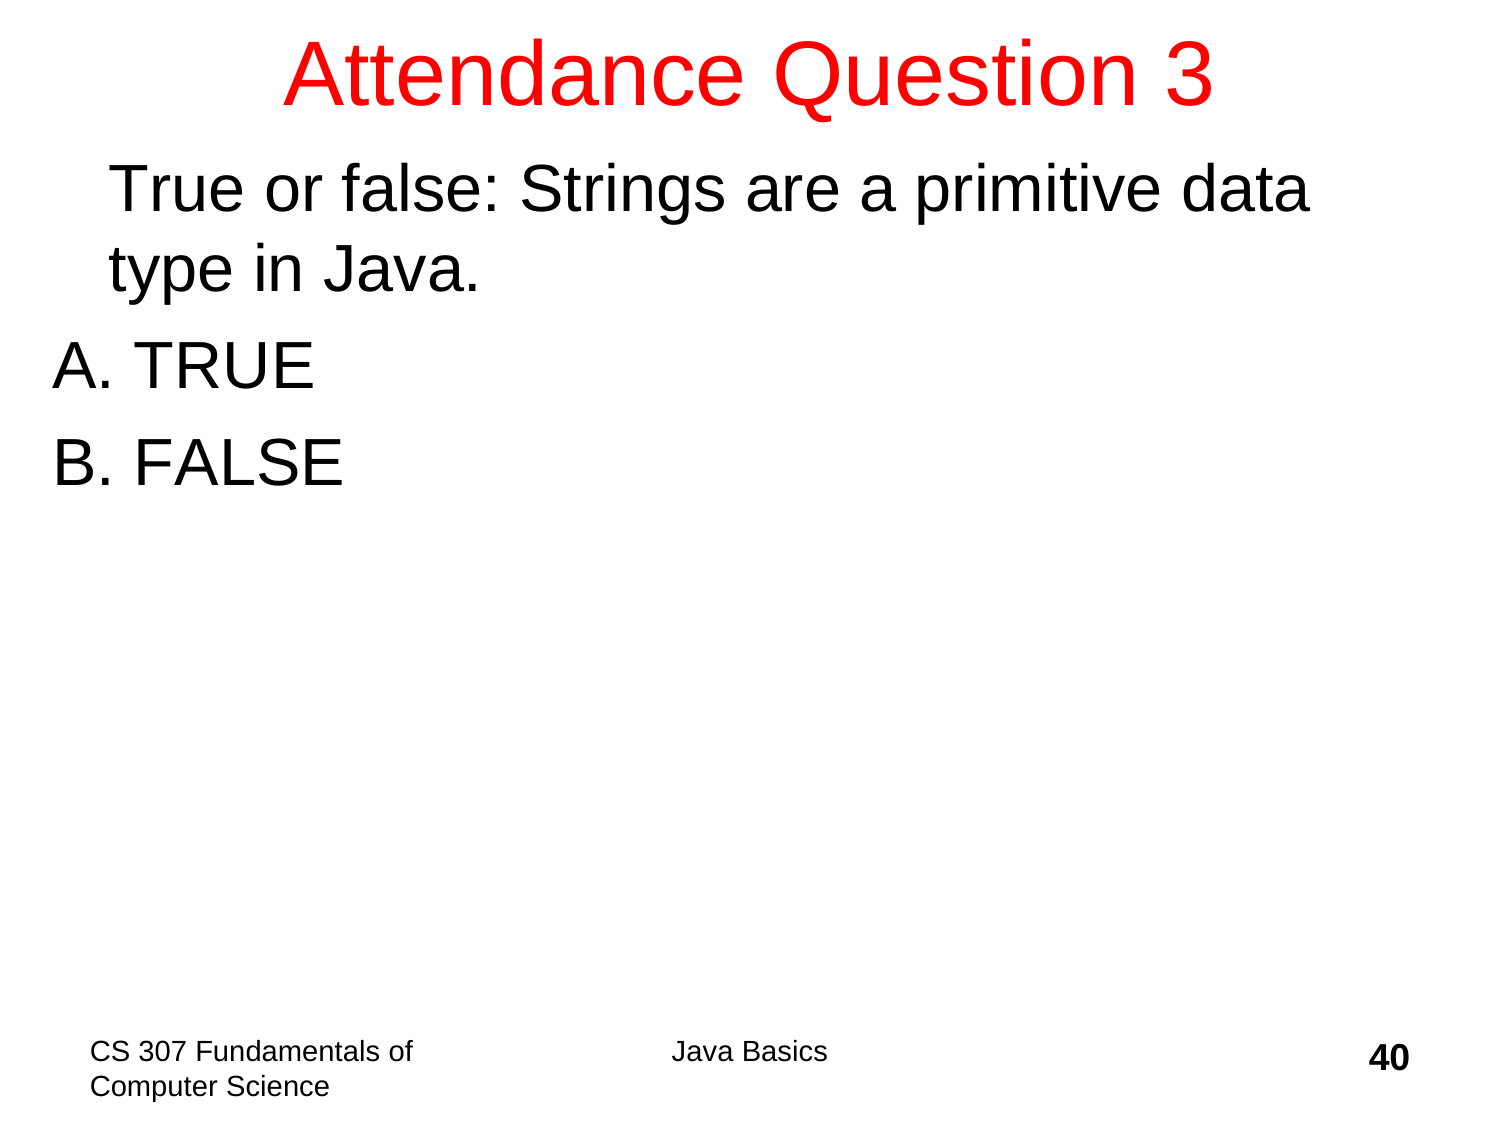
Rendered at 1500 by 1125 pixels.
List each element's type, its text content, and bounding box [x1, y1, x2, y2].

title Attendance Question 3 [112, 0, 1388, 137]
text_box Java Basics [462, 1038, 1038, 1100]
text_box CS 307 Fundamentals of Computer Science [74, 1038, 450, 1100]
text_box <number> [1112, 1038, 1425, 1100]
list True or false: Strings are a primitive data type in Java. A. TRUE B. FALSE [37, 137, 1463, 1038]
